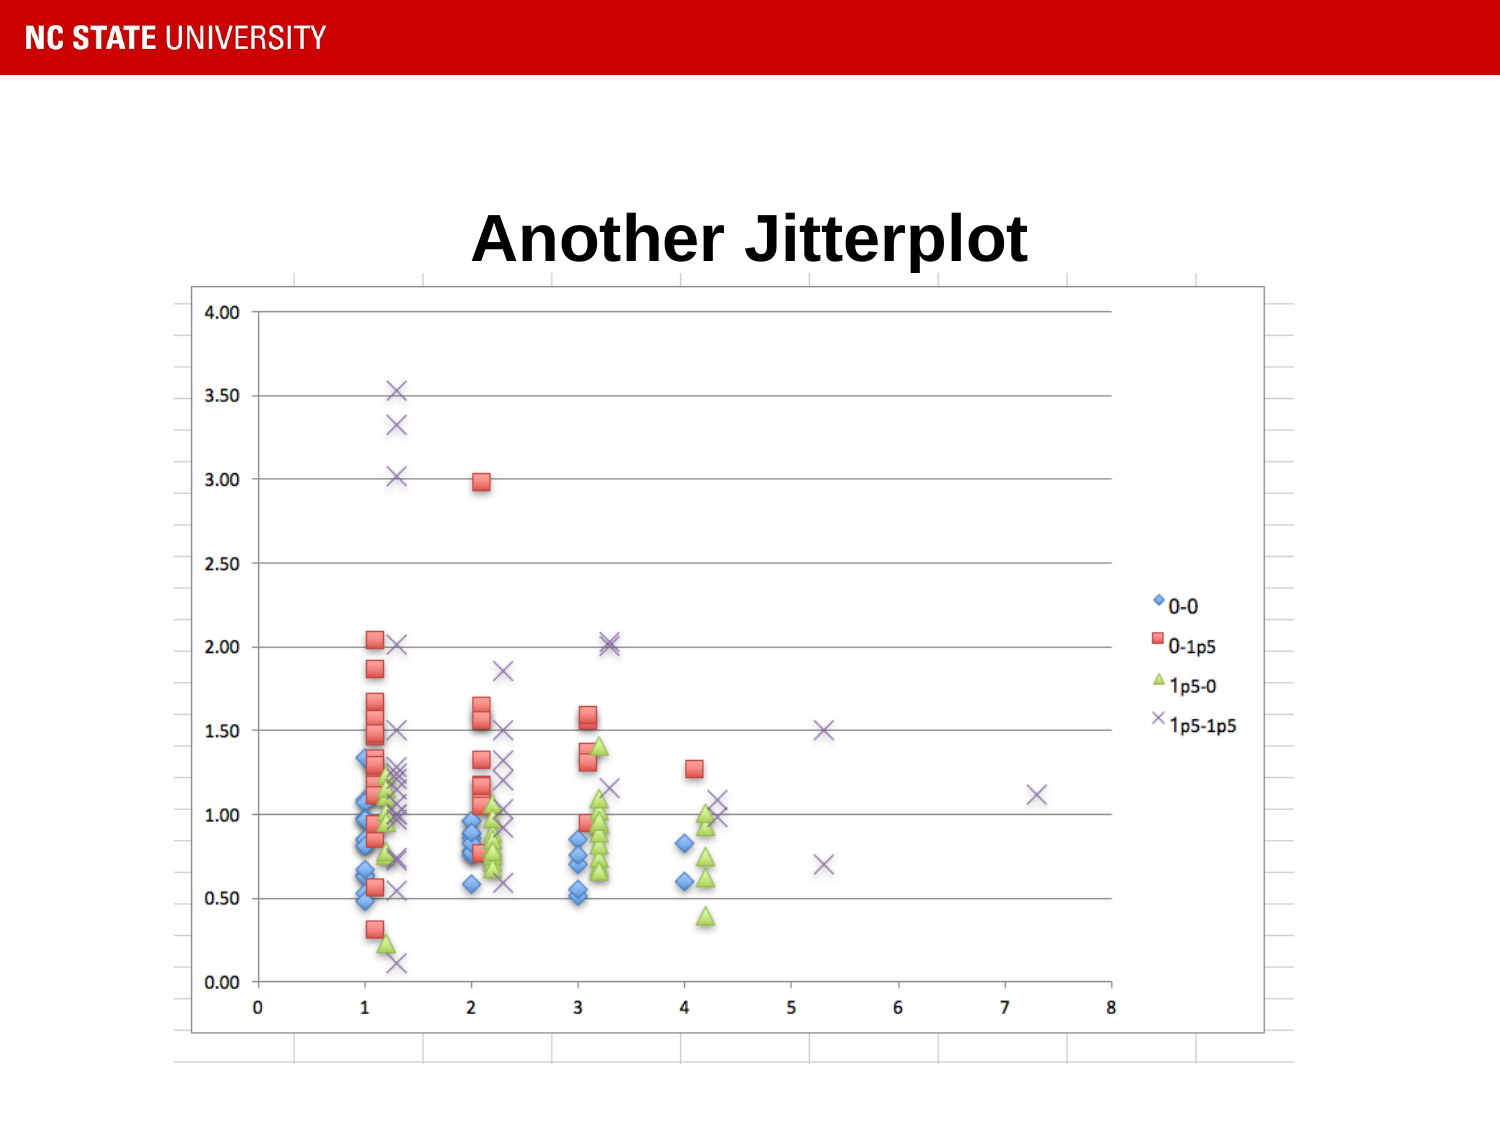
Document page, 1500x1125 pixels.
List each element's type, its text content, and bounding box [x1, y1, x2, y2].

title Another Jitterplot [75, 147, 1425, 323]
picture [0, 0, 1500, 75]
picture [174, 273, 1295, 1064]
